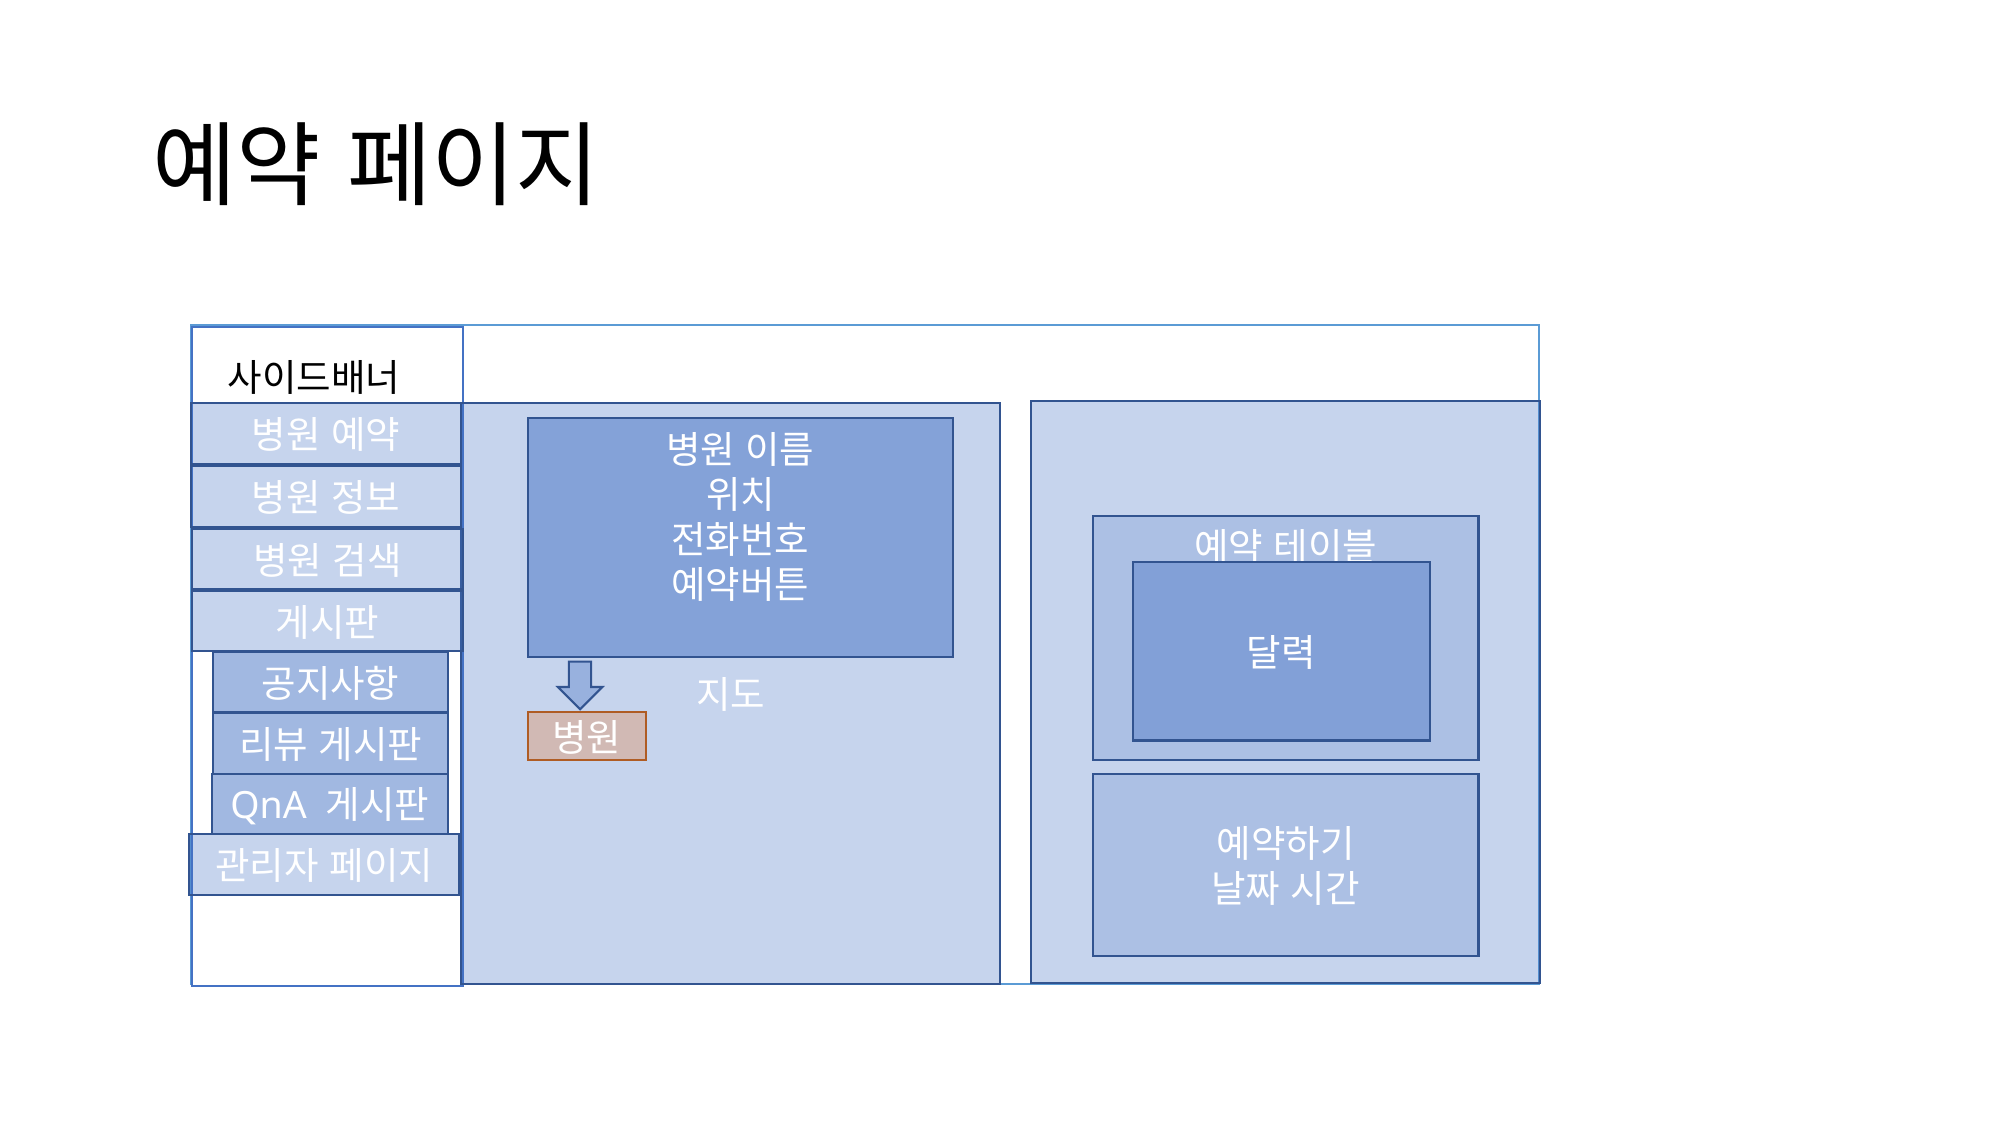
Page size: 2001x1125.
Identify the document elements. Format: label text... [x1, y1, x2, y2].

text_box 예약 테이블 [1092, 515, 1480, 761]
text_box 병원 예약 [190, 402, 460, 465]
text_box 사이드배너 [212, 346, 434, 402]
text_box 예약하기 날짜 시간 [1092, 773, 1480, 957]
text_box [1030, 400, 1541, 984]
text_box 병원 정보 [190, 465, 462, 528]
text_box [191, 652, 212, 833]
text_box [191, 326, 464, 402]
text_box QnA 게시판 [211, 773, 449, 833]
text_box [555, 660, 605, 711]
text_box 지도 [460, 402, 1001, 985]
text_box 게시판 [191, 590, 464, 652]
text_box 병원 검색 [191, 528, 464, 590]
text_box [190, 324, 1540, 985]
text_box 달력 [1132, 561, 1431, 742]
text_box 병원 [527, 711, 647, 761]
text_box [191, 896, 464, 987]
text_box 리뷰 게시판 [212, 712, 449, 773]
text_box 공지사항 [212, 651, 449, 712]
title 예약 페이지 [137, 59, 1863, 278]
text_box 관리자 페이지 [188, 833, 461, 896]
text_box [449, 652, 460, 833]
text_box 병원 이름 위치 전화번호 예약버튼 [527, 417, 954, 658]
